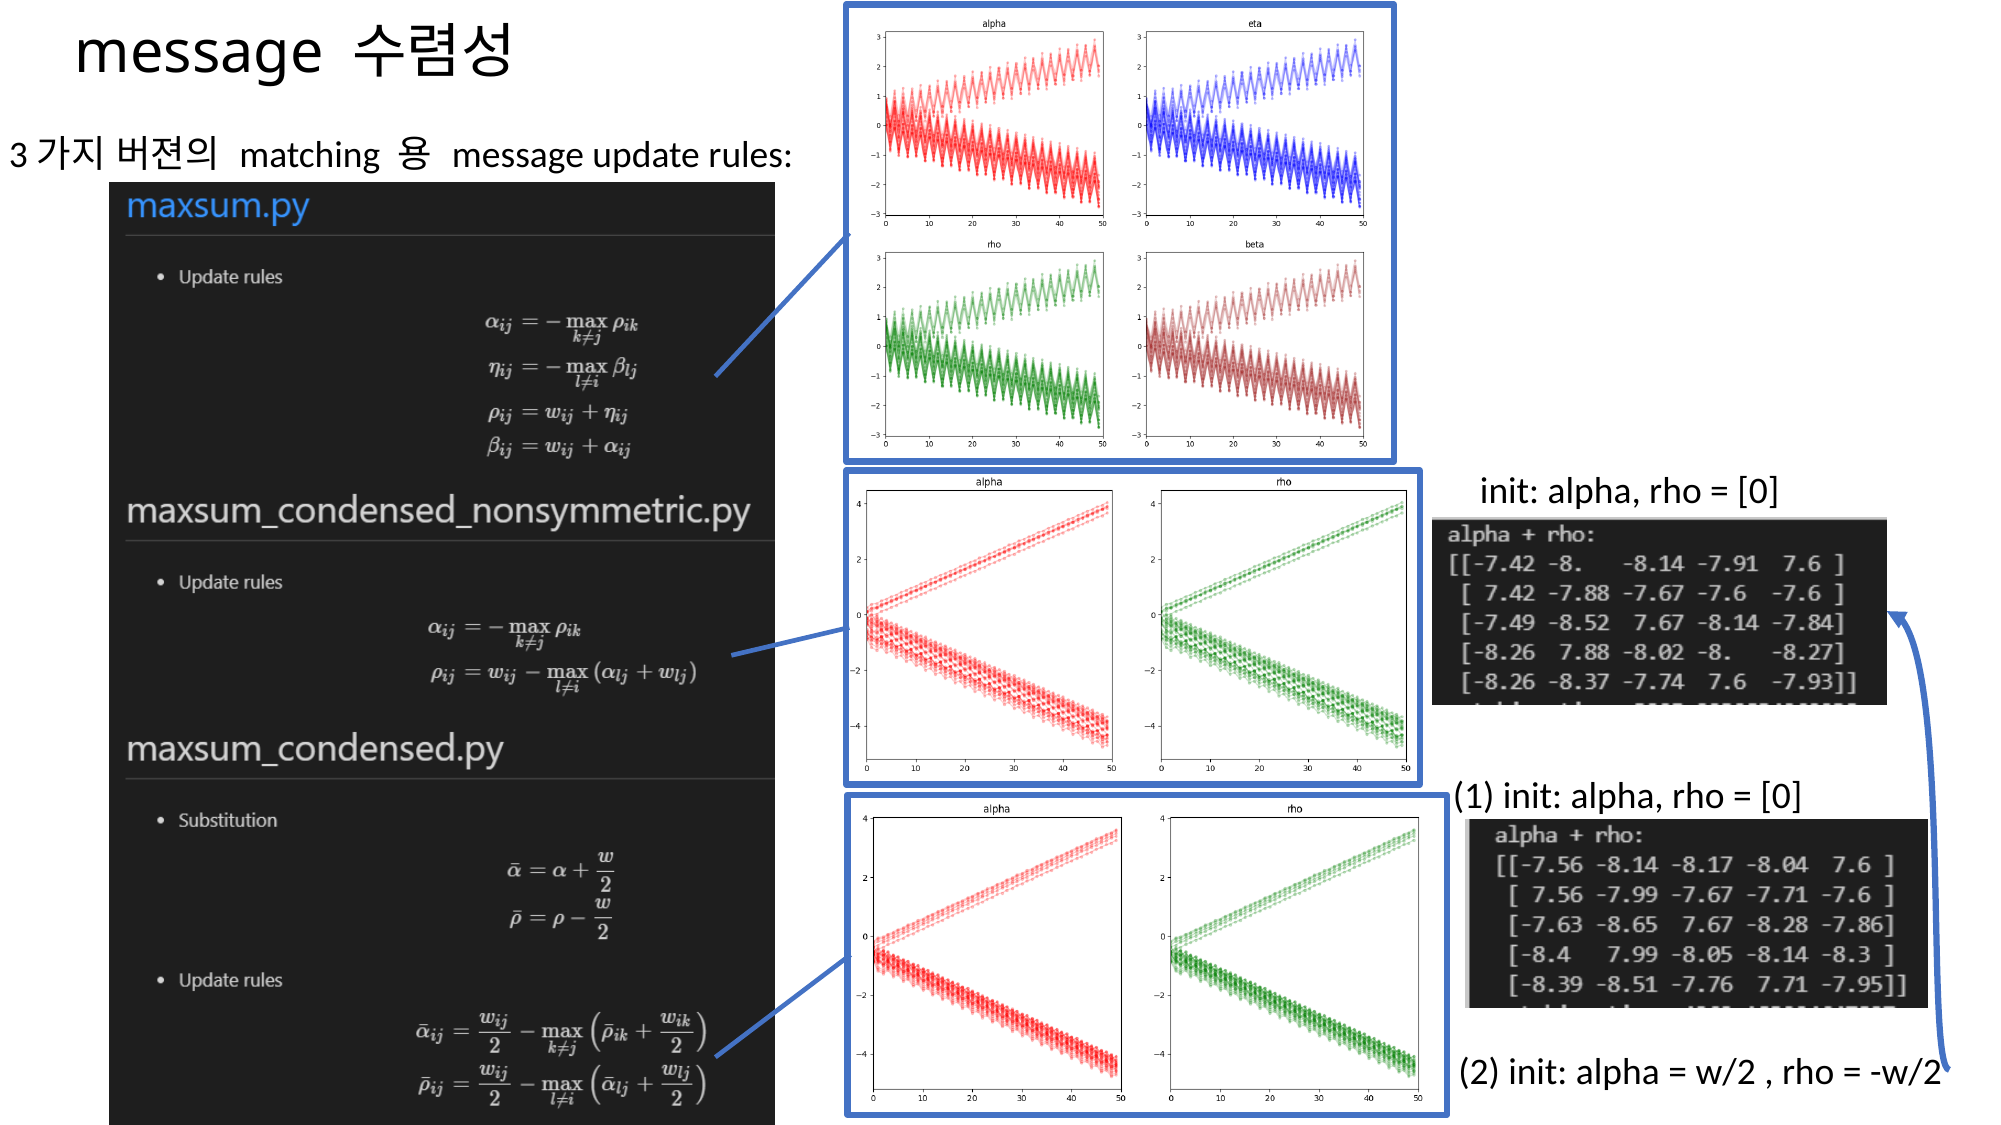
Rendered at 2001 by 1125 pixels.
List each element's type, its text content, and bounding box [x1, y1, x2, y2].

picture [849, 473, 1417, 782]
picture [109, 182, 775, 1125]
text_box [1688, 809, 2000, 872]
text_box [731, 627, 850, 656]
title message 수렴성 [59, 13, 536, 94]
picture [849, 7, 1391, 459]
text_box (2) init: alpha = w/2 , rho = -w/2 [1444, 1039, 1987, 1100]
text_box (1) init: alpha, rho = [0] [1438, 763, 1869, 824]
text_box init: alpha, rho = [0] [1465, 458, 1831, 517]
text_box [715, 954, 851, 1058]
picture [1465, 819, 1928, 1008]
picture [850, 797, 1444, 1112]
text_box 3가지 버젼의 matching 용 message update rules: [0, 122, 822, 182]
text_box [715, 233, 850, 377]
picture [1432, 517, 1887, 705]
